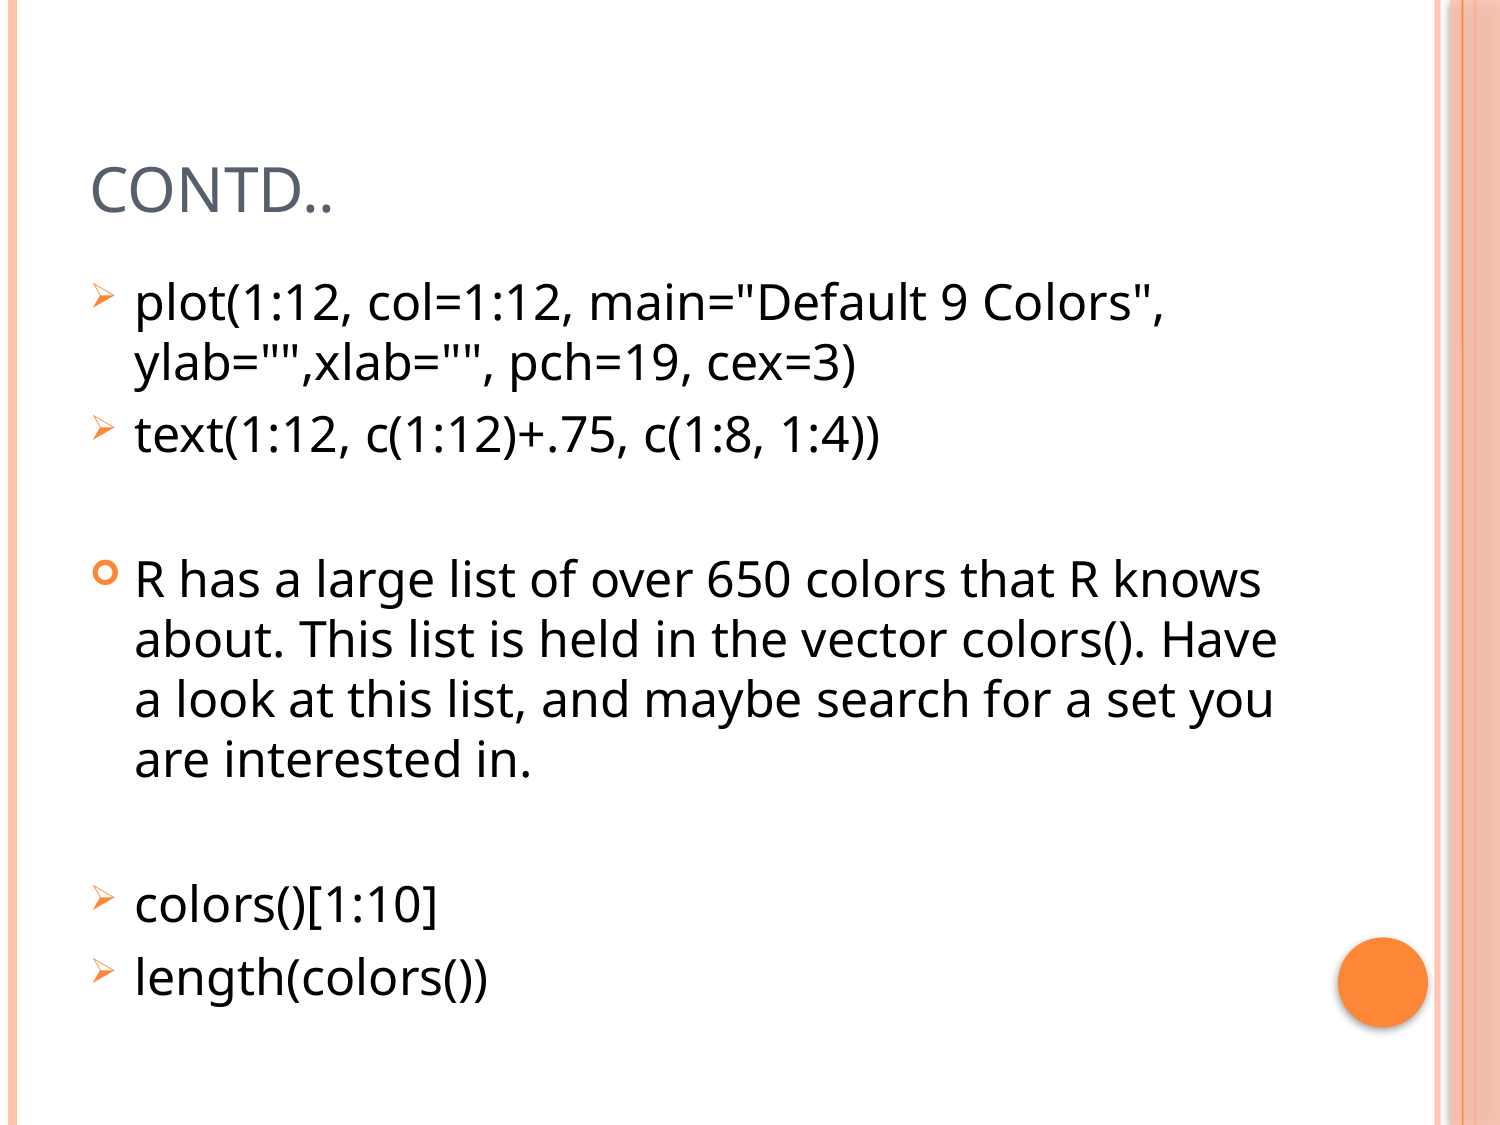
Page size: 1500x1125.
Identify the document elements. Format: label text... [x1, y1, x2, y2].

list plot(1:12, col=1:12, main="Default 9 Colors", ylab="",xlab="", pch=19, cex=3) text(1:12, c(1:12)+.75, c(1:8, 1:4)) R has a large list of over 650 colors that R knows about. This list is held in the vector colors(). Have a look at this list, and maybe search for a set you are interested in. colors()[1:10] length(colors()) [75, 262, 1300, 1062]
title Contd.. [75, 45, 1300, 233]
